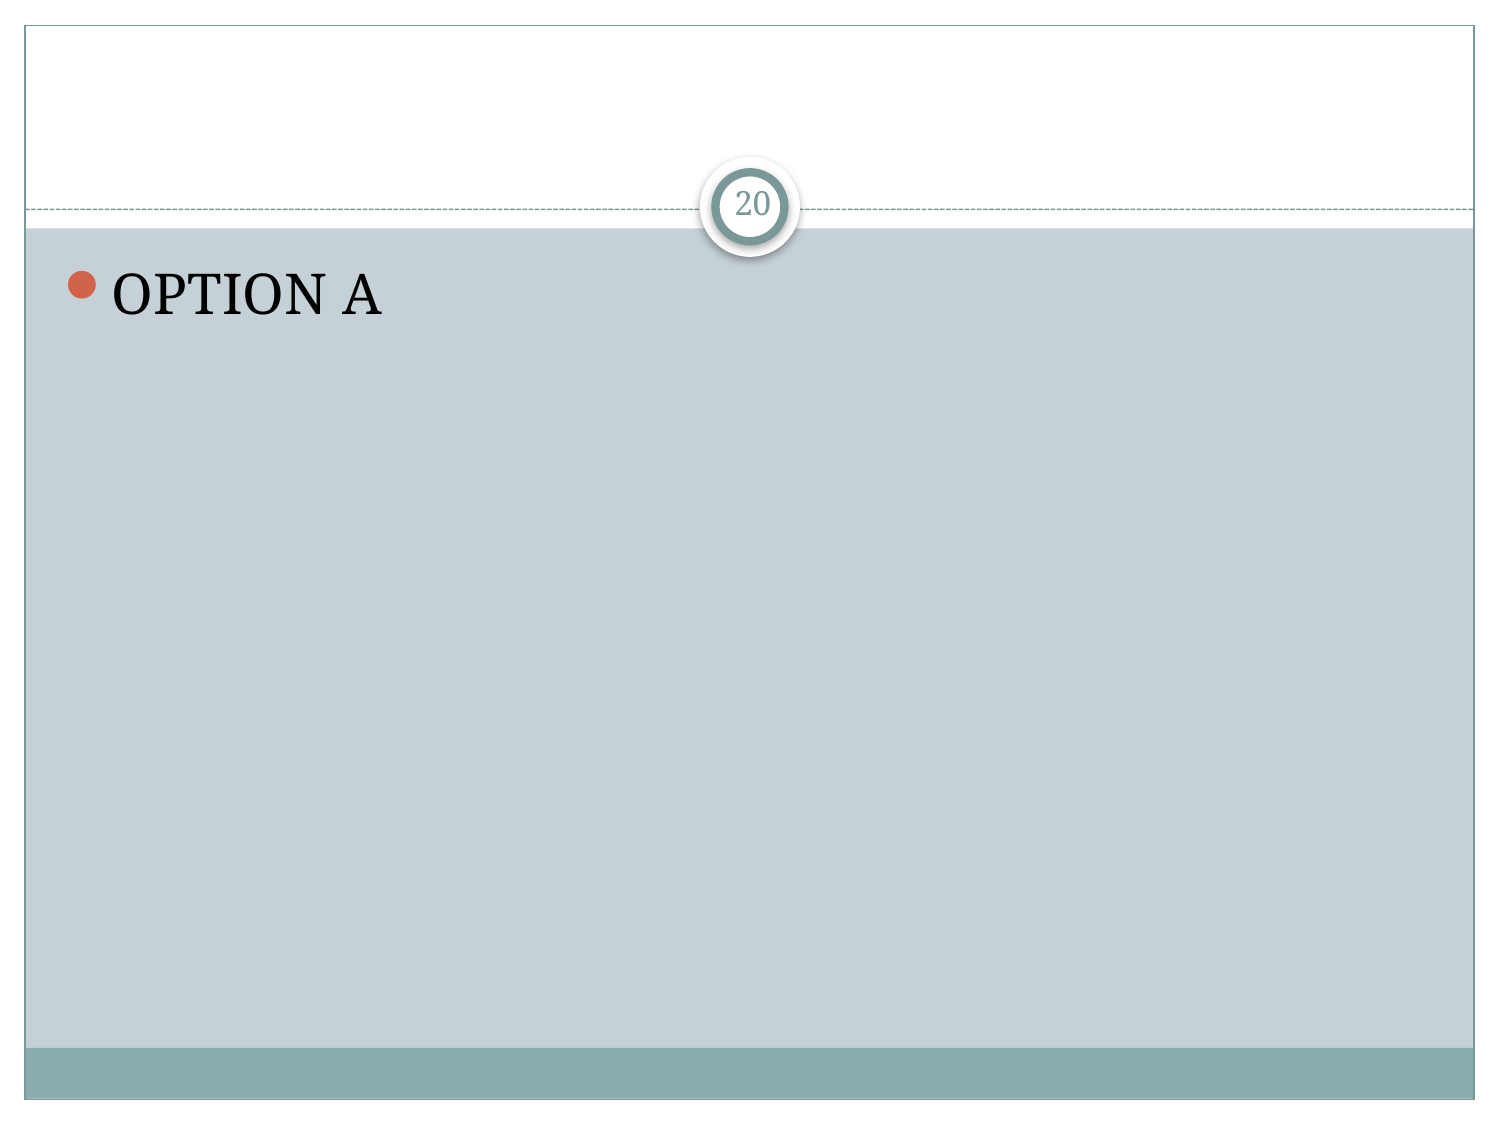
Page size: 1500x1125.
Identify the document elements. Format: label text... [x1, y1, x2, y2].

slide_number 20 [715, 168, 791, 241]
list OPTION A [49, 250, 1445, 1001]
